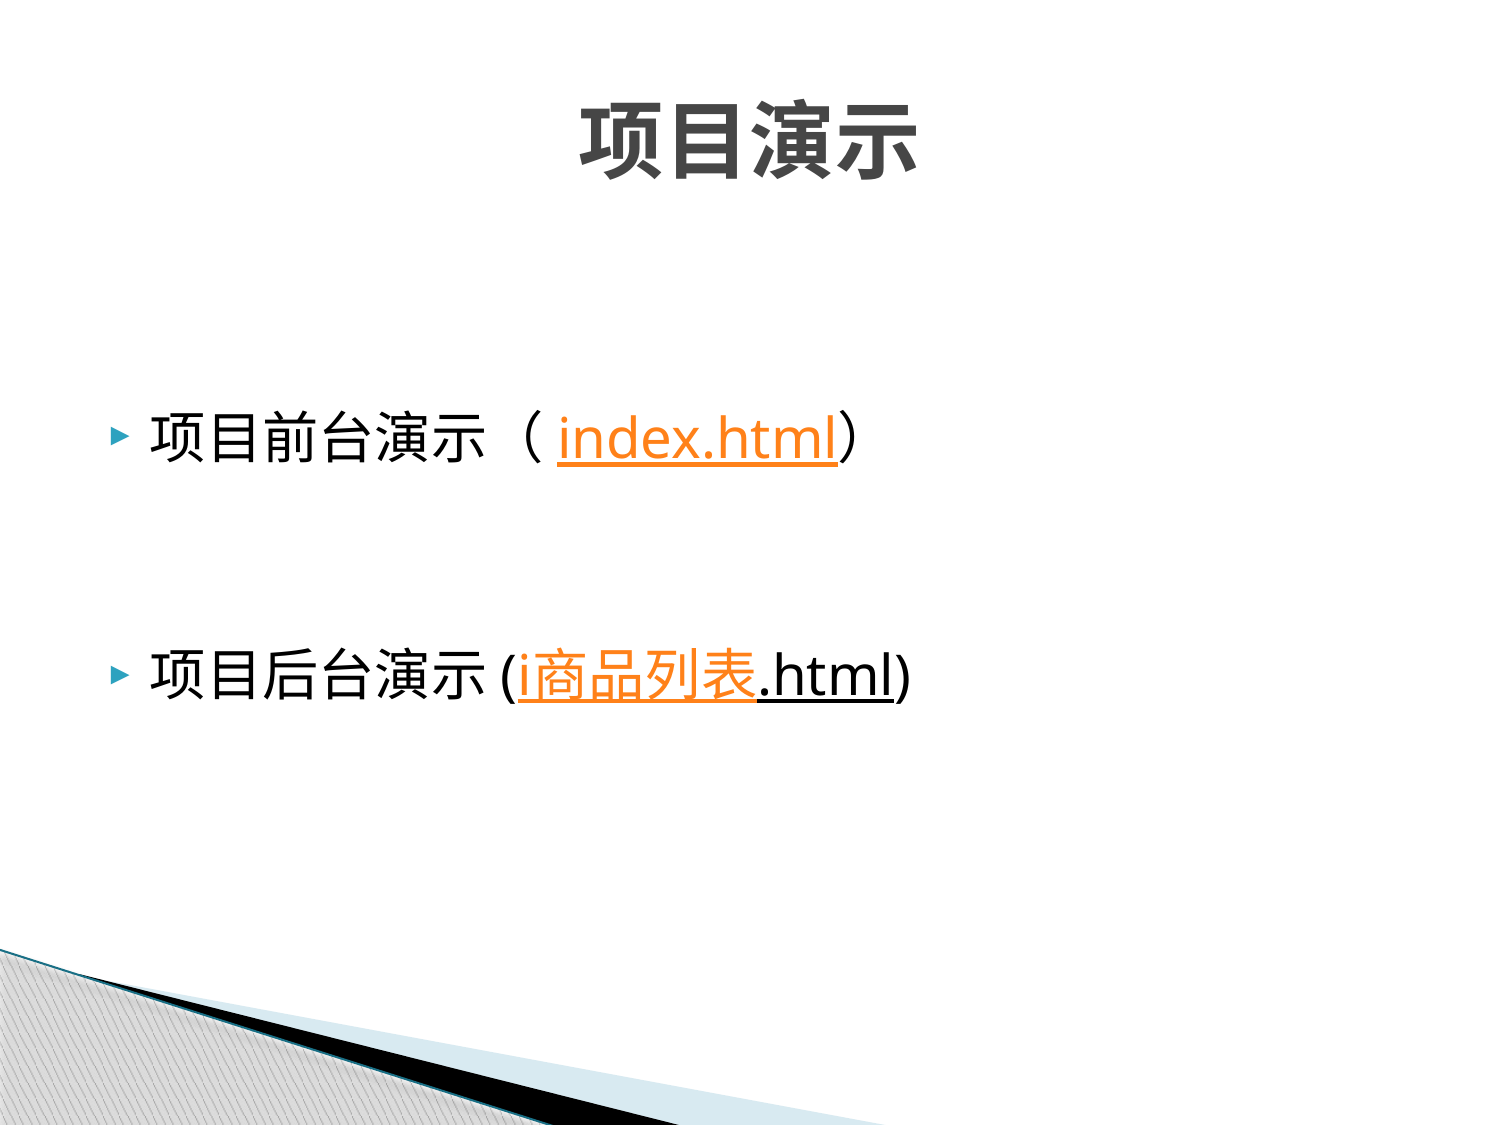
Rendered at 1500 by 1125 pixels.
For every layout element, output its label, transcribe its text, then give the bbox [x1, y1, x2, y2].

title 项目演示 [75, 45, 1425, 233]
list 项目前台演示（index.html） 项目后台演示(i商品列表.html) [75, 243, 1425, 986]
